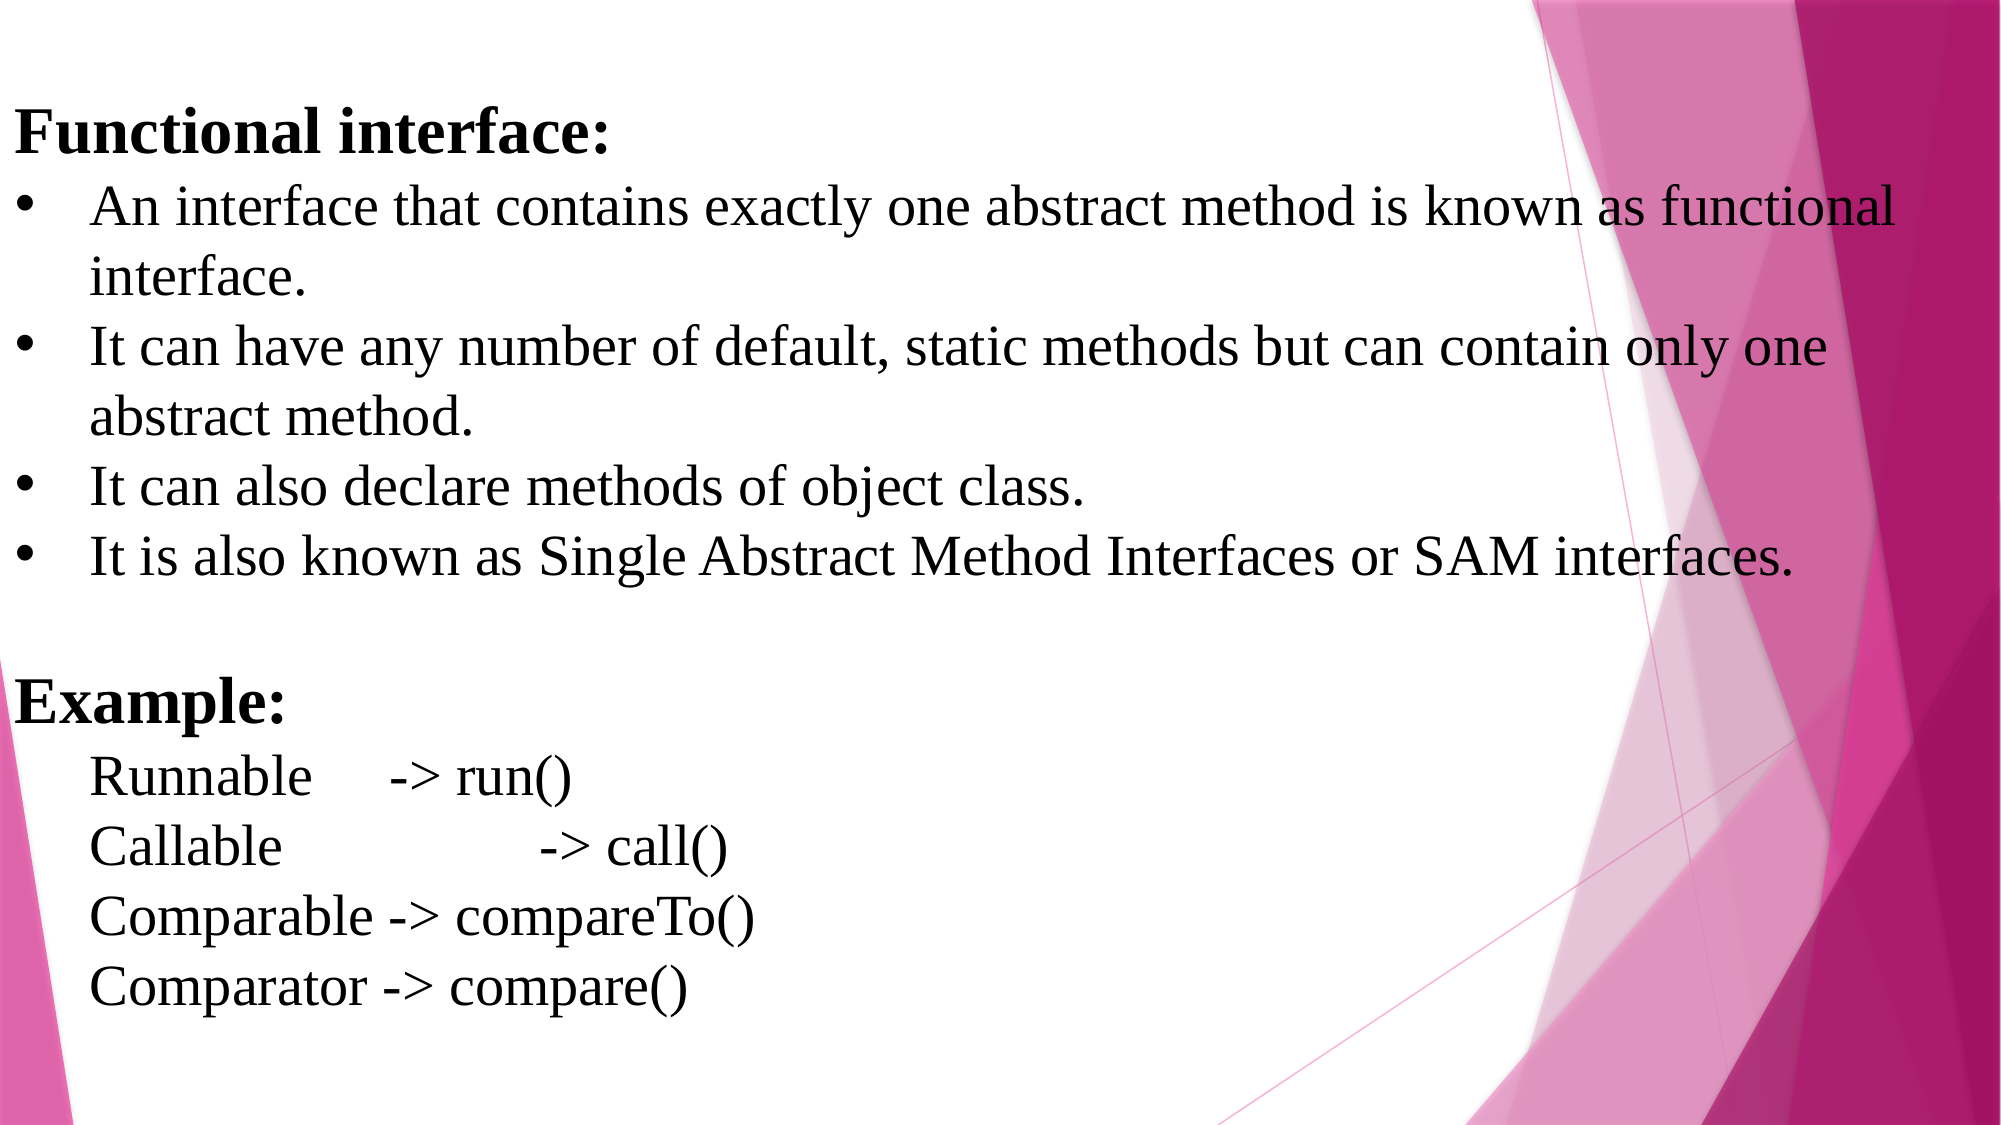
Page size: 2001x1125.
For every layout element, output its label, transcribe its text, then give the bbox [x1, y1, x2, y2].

text_box Functional interface: An interface that contains exactly one abstract method is known as functional interface. It can have any number of default, static methods but can contain only one abstract method. It can also declare methods of object class. It is also known as Single Abstract Method Interfaces or SAM interfaces. Example: Runnable -> run() Callable -> call() Comparable -> compareTo() Comparator -> compare() [0, 0, 2000, 1095]
